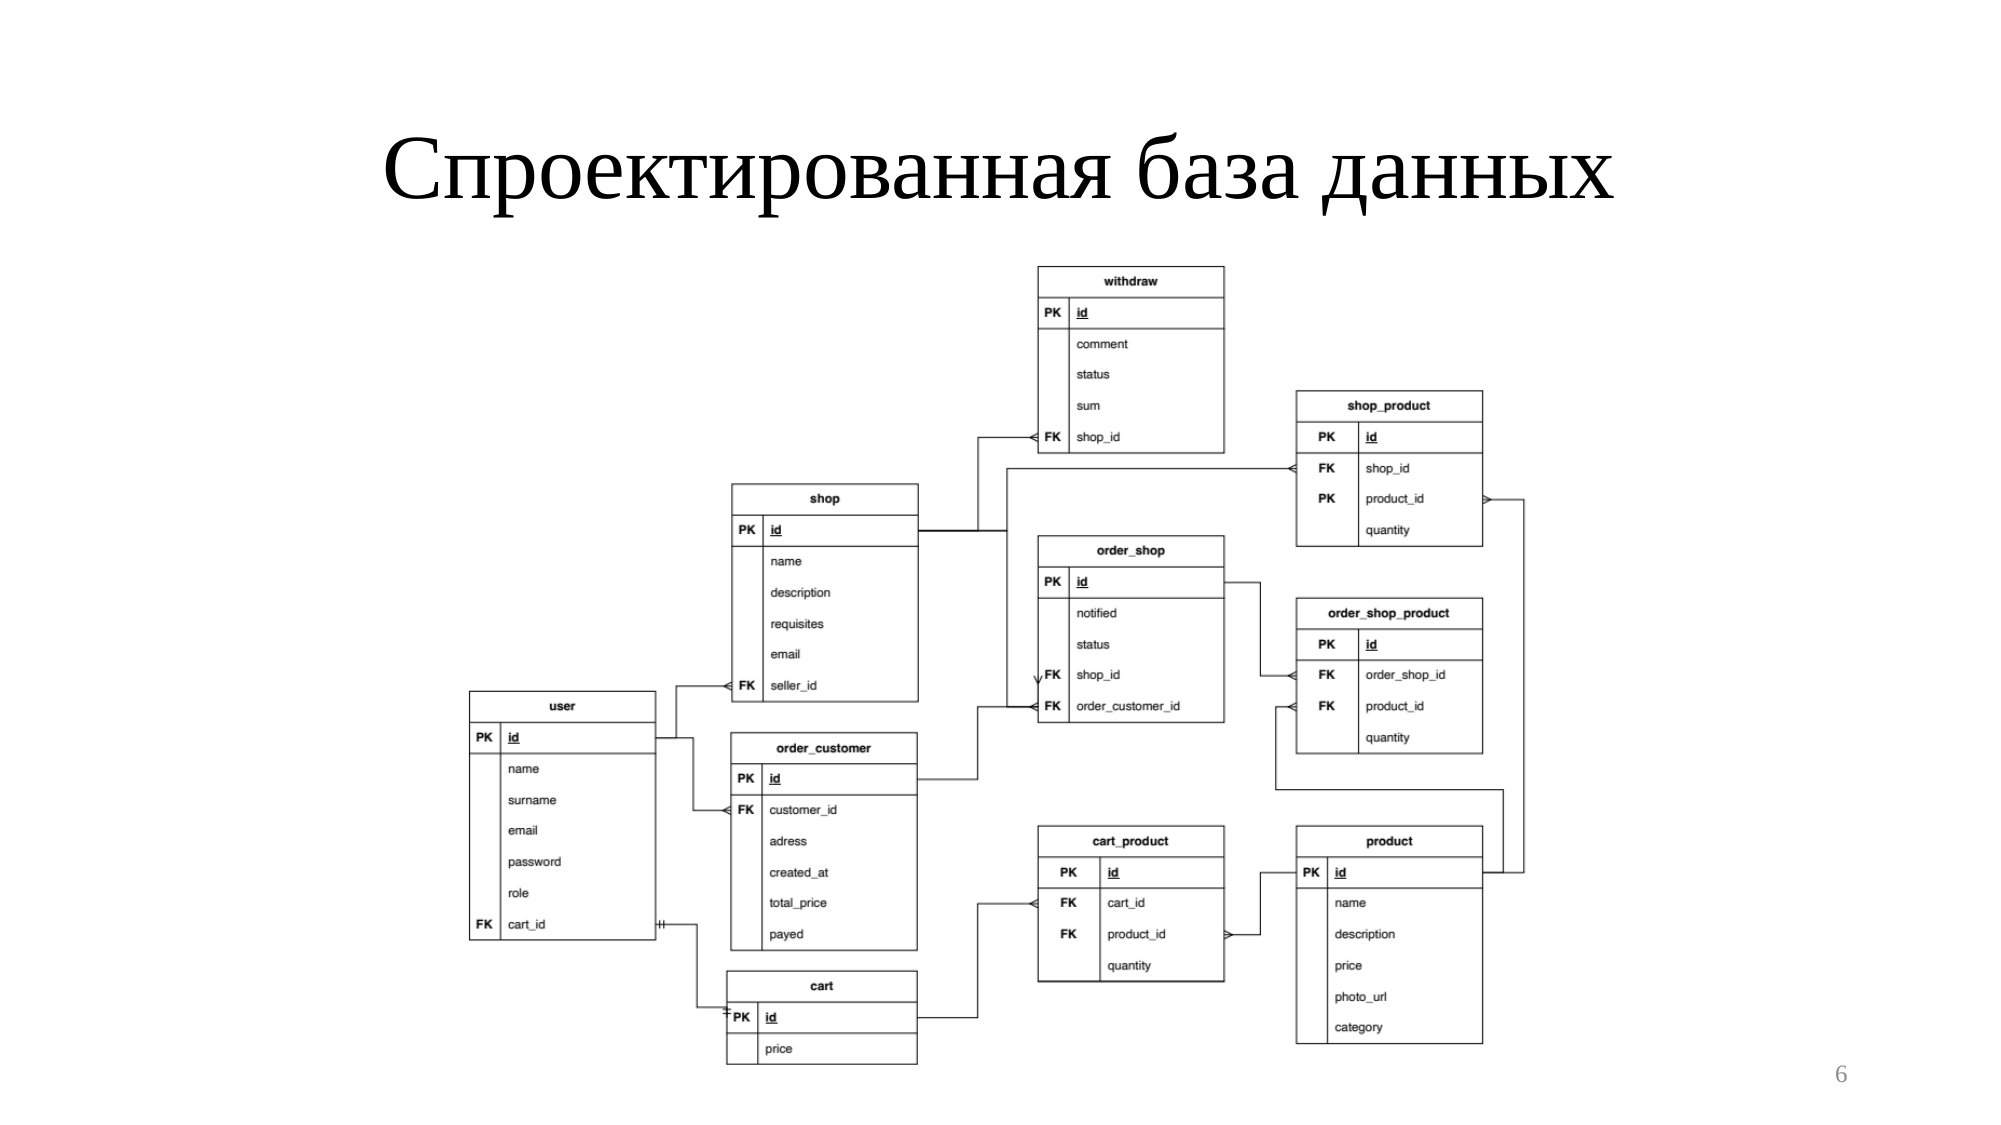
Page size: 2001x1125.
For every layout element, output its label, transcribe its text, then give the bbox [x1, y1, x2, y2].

slide_number 6 [1412, 1042, 1863, 1103]
title Спроектированная база данных [137, 59, 1863, 278]
picture [468, 265, 1532, 1066]
